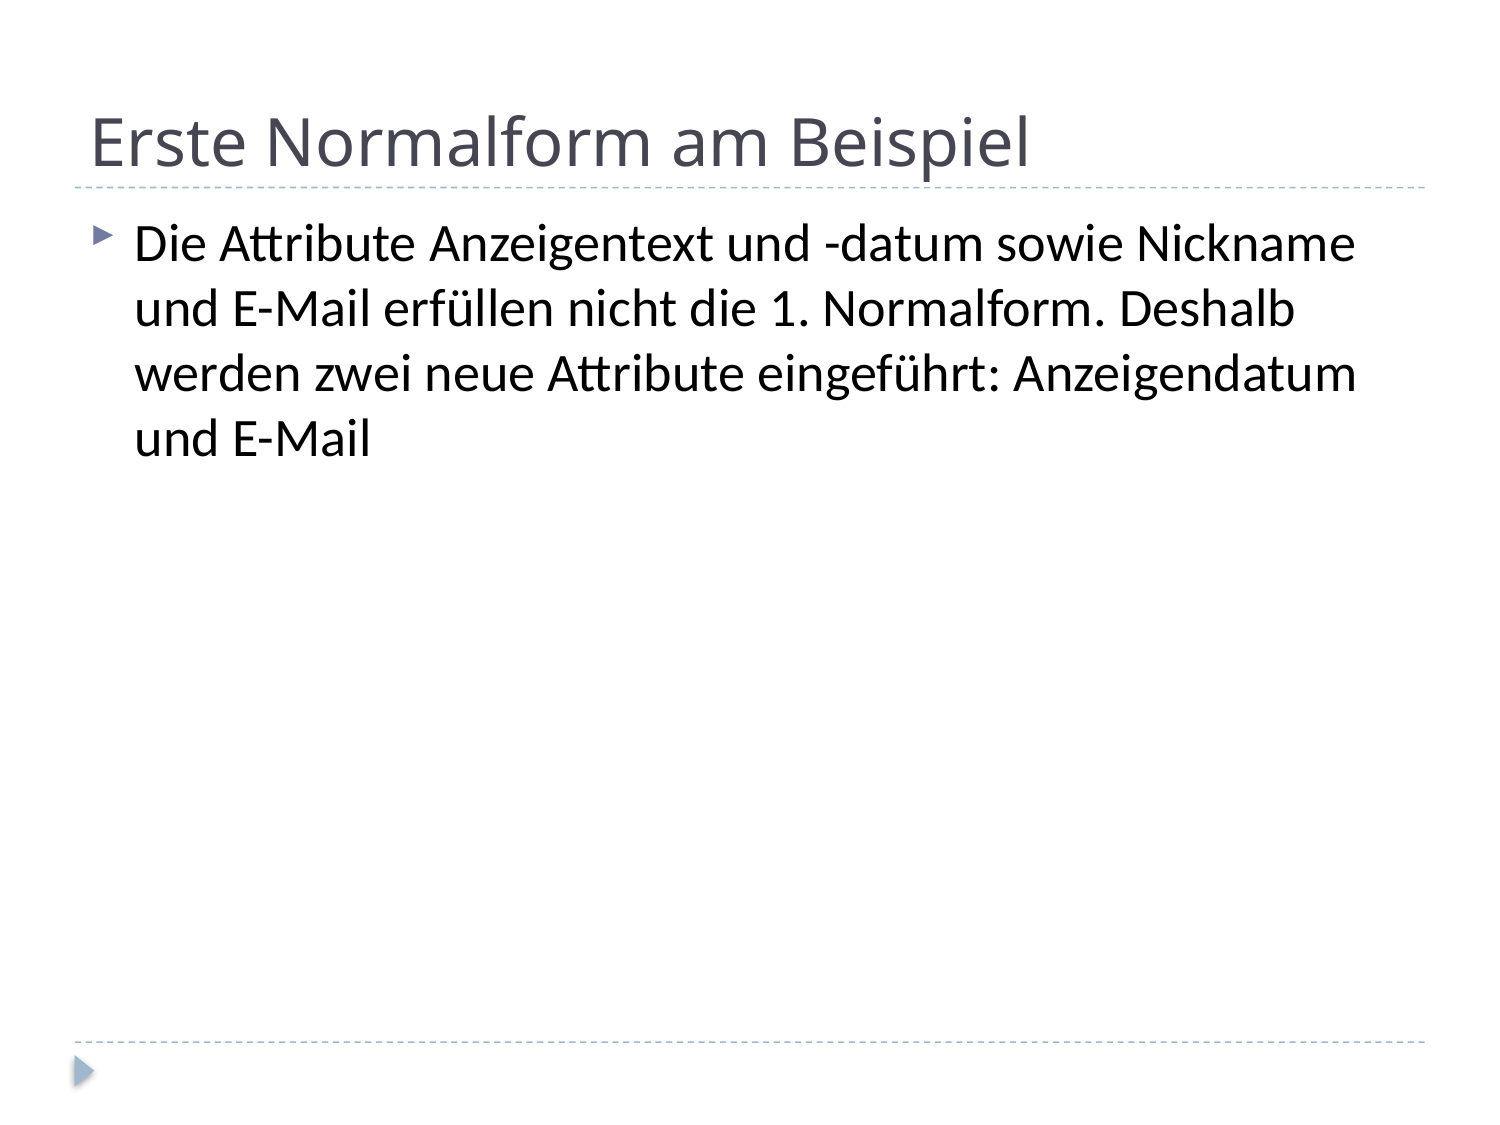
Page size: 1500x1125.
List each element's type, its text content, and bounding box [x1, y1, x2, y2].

list Die Attribute Anzeigentext und -datum sowie Nickname und E-Mail erfüllen nicht die 1. Normalform. Deshalb werden zwei neue Attribute eingeführt: Anzeigendatum und E-Mail [75, 200, 1425, 1010]
title Erste Normalform am Beispiel [75, 24, 1425, 188]
